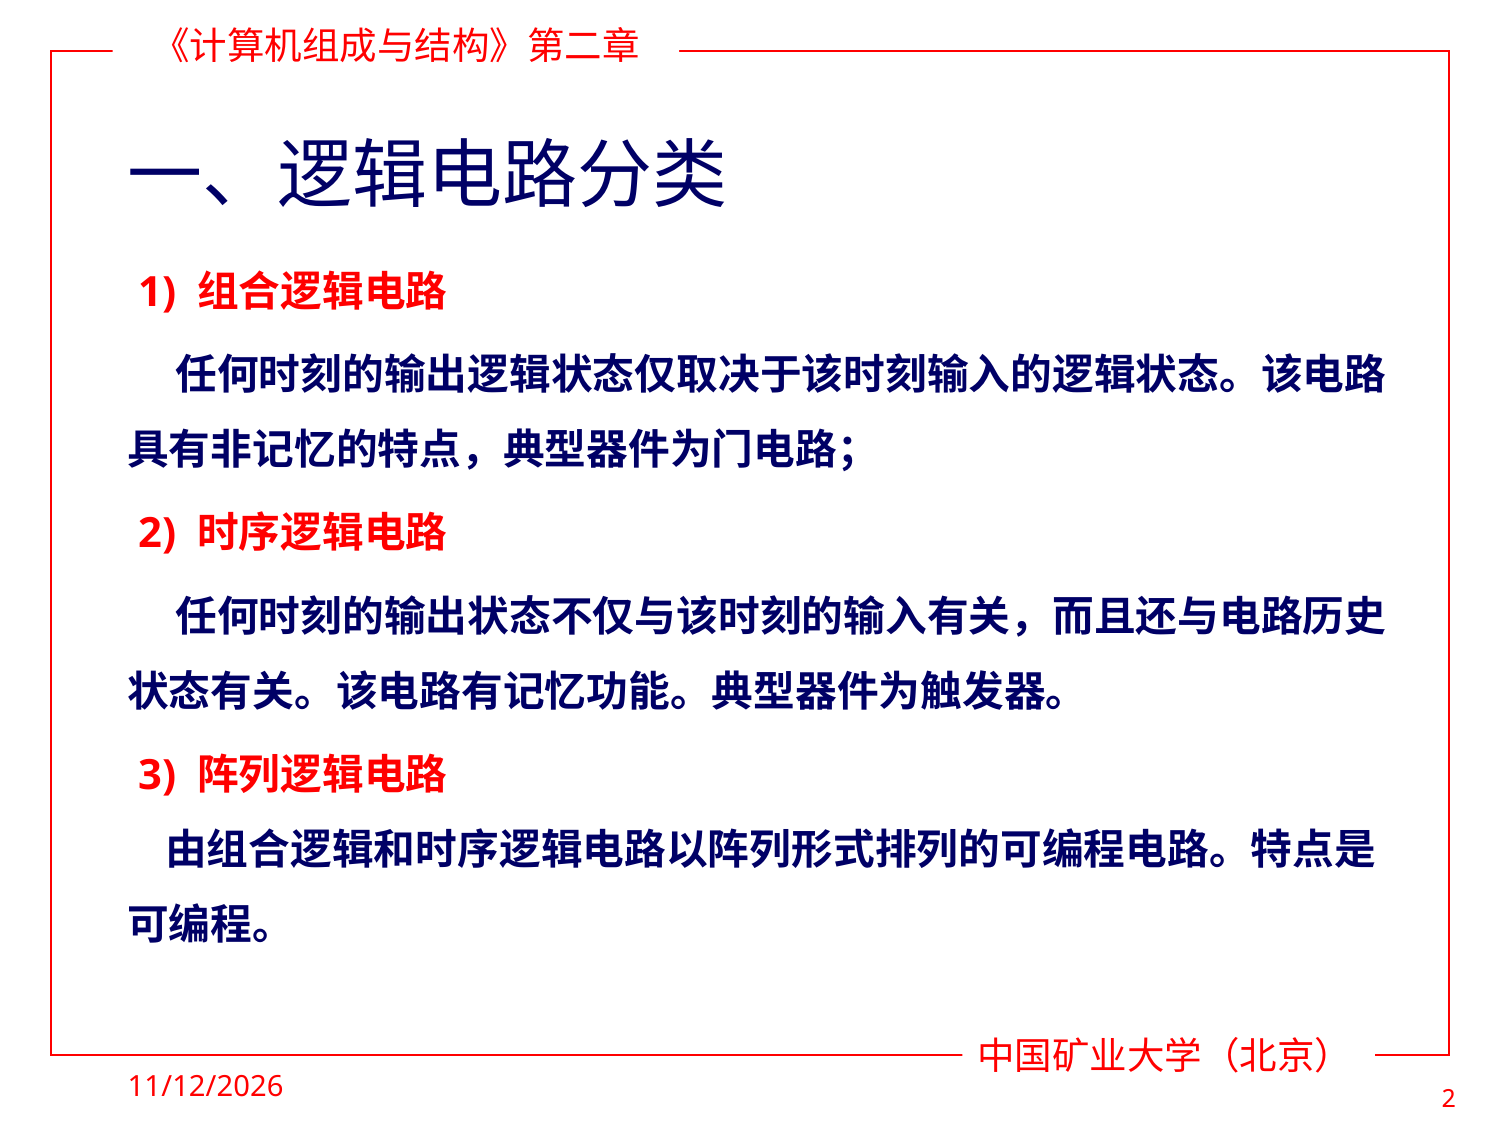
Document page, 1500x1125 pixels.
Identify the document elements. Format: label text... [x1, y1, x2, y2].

subtitle 1) 组合逻辑电路 任何时刻的输出逻辑状态仅取决于该时刻输入的逻辑状态。该电路具有非记忆的特点，典型器件为门电路； 2) 时序逻辑电路 任何时刻的输出状态不仅与该时刻的输入有关，而且还与电路历史状态有关。该电路有记忆功能。典型器件为触发器。 3) 阵列逻辑电路 由组合逻辑和时序逻辑电路以阵列形式排列的可编程电路。特点是可编程。 [112, 231, 1411, 1041]
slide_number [112, 1050, 425, 1125]
title 一、逻辑电路分类 [112, 111, 1382, 219]
